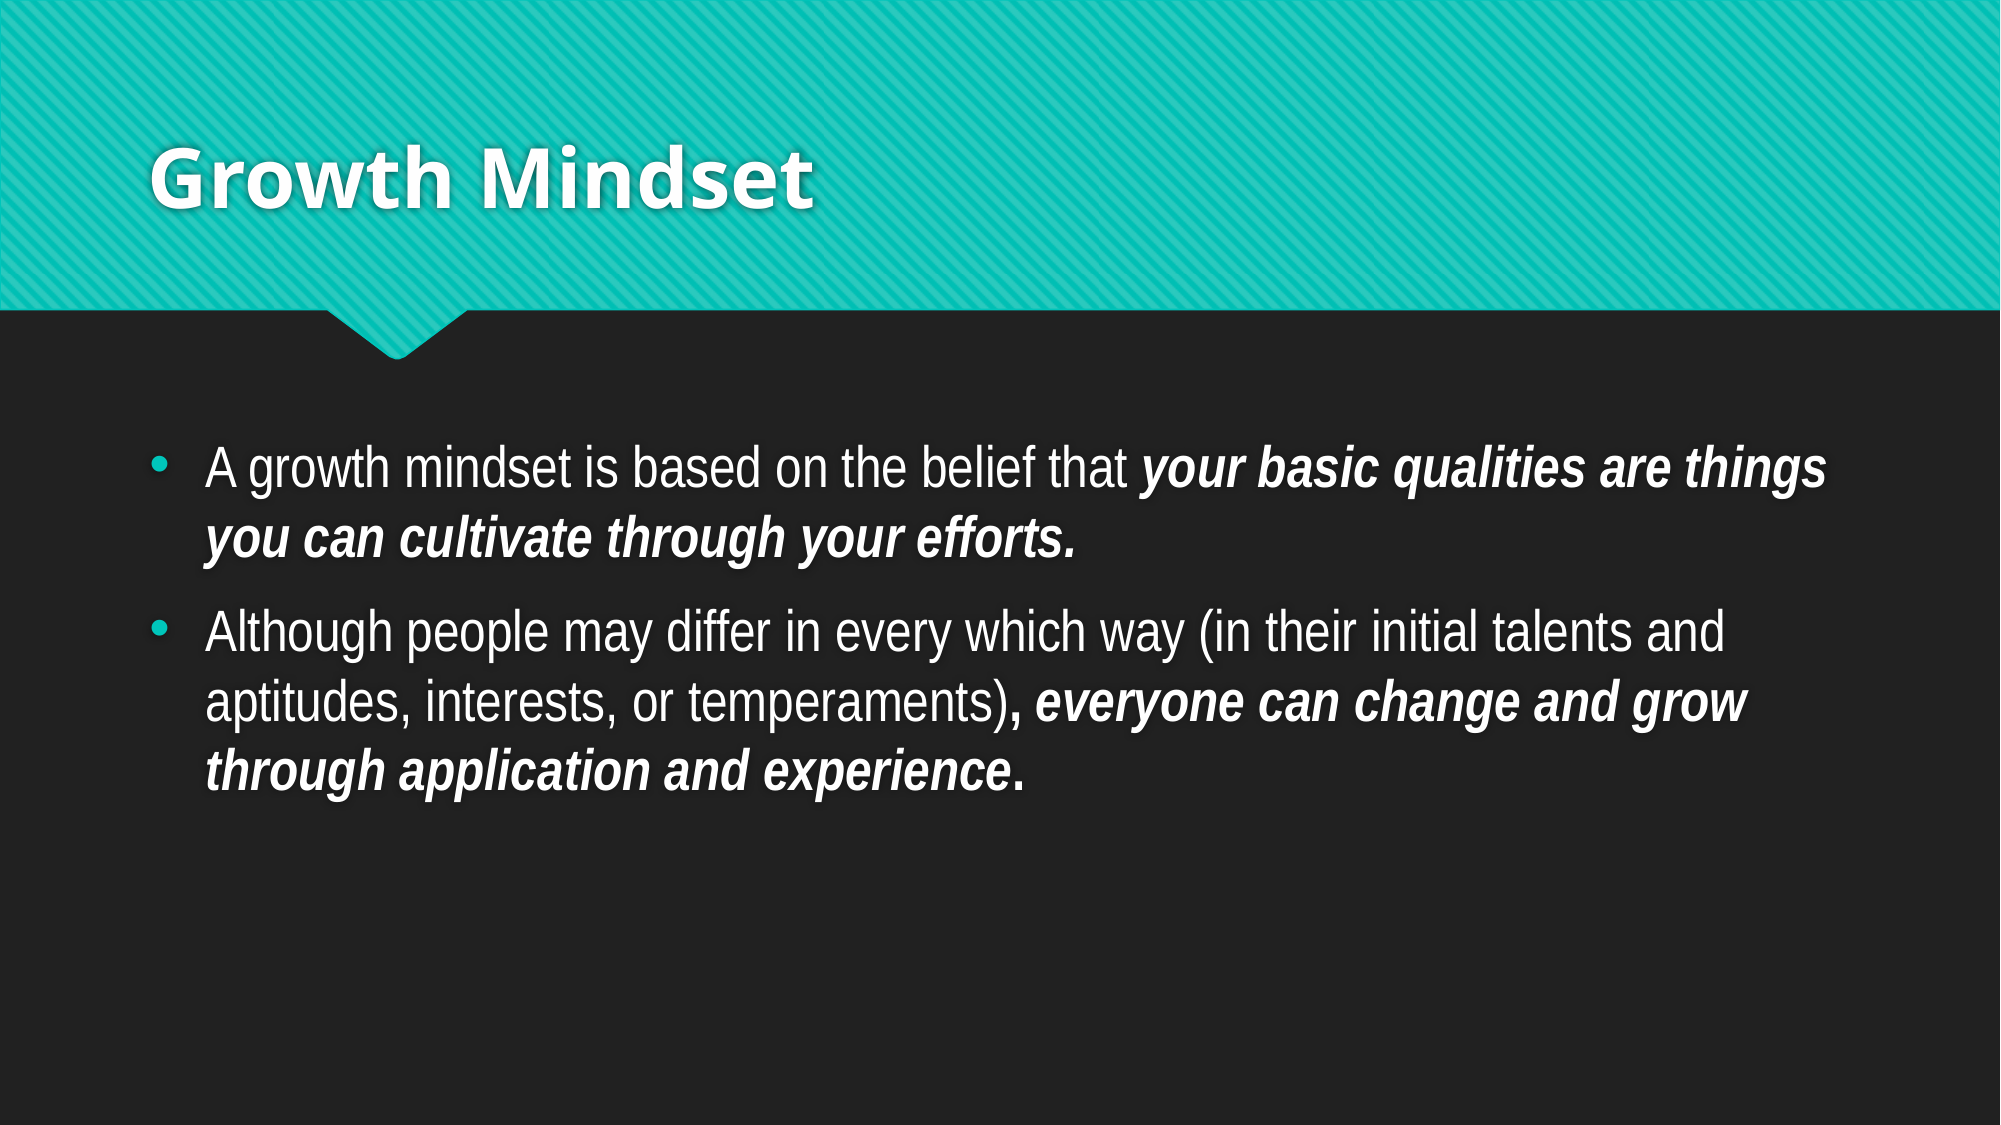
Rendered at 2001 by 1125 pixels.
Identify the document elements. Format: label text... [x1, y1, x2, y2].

list A growth mindset is based on the belief that your basic qualities are things you can cultivate through your efforts. Although people may differ in every which way (in their initial talents and aptitudes, interests, or temperaments), everyone can change and grow through application and experience. [134, 364, 1866, 962]
title Growth Mindset [132, 73, 1868, 233]
